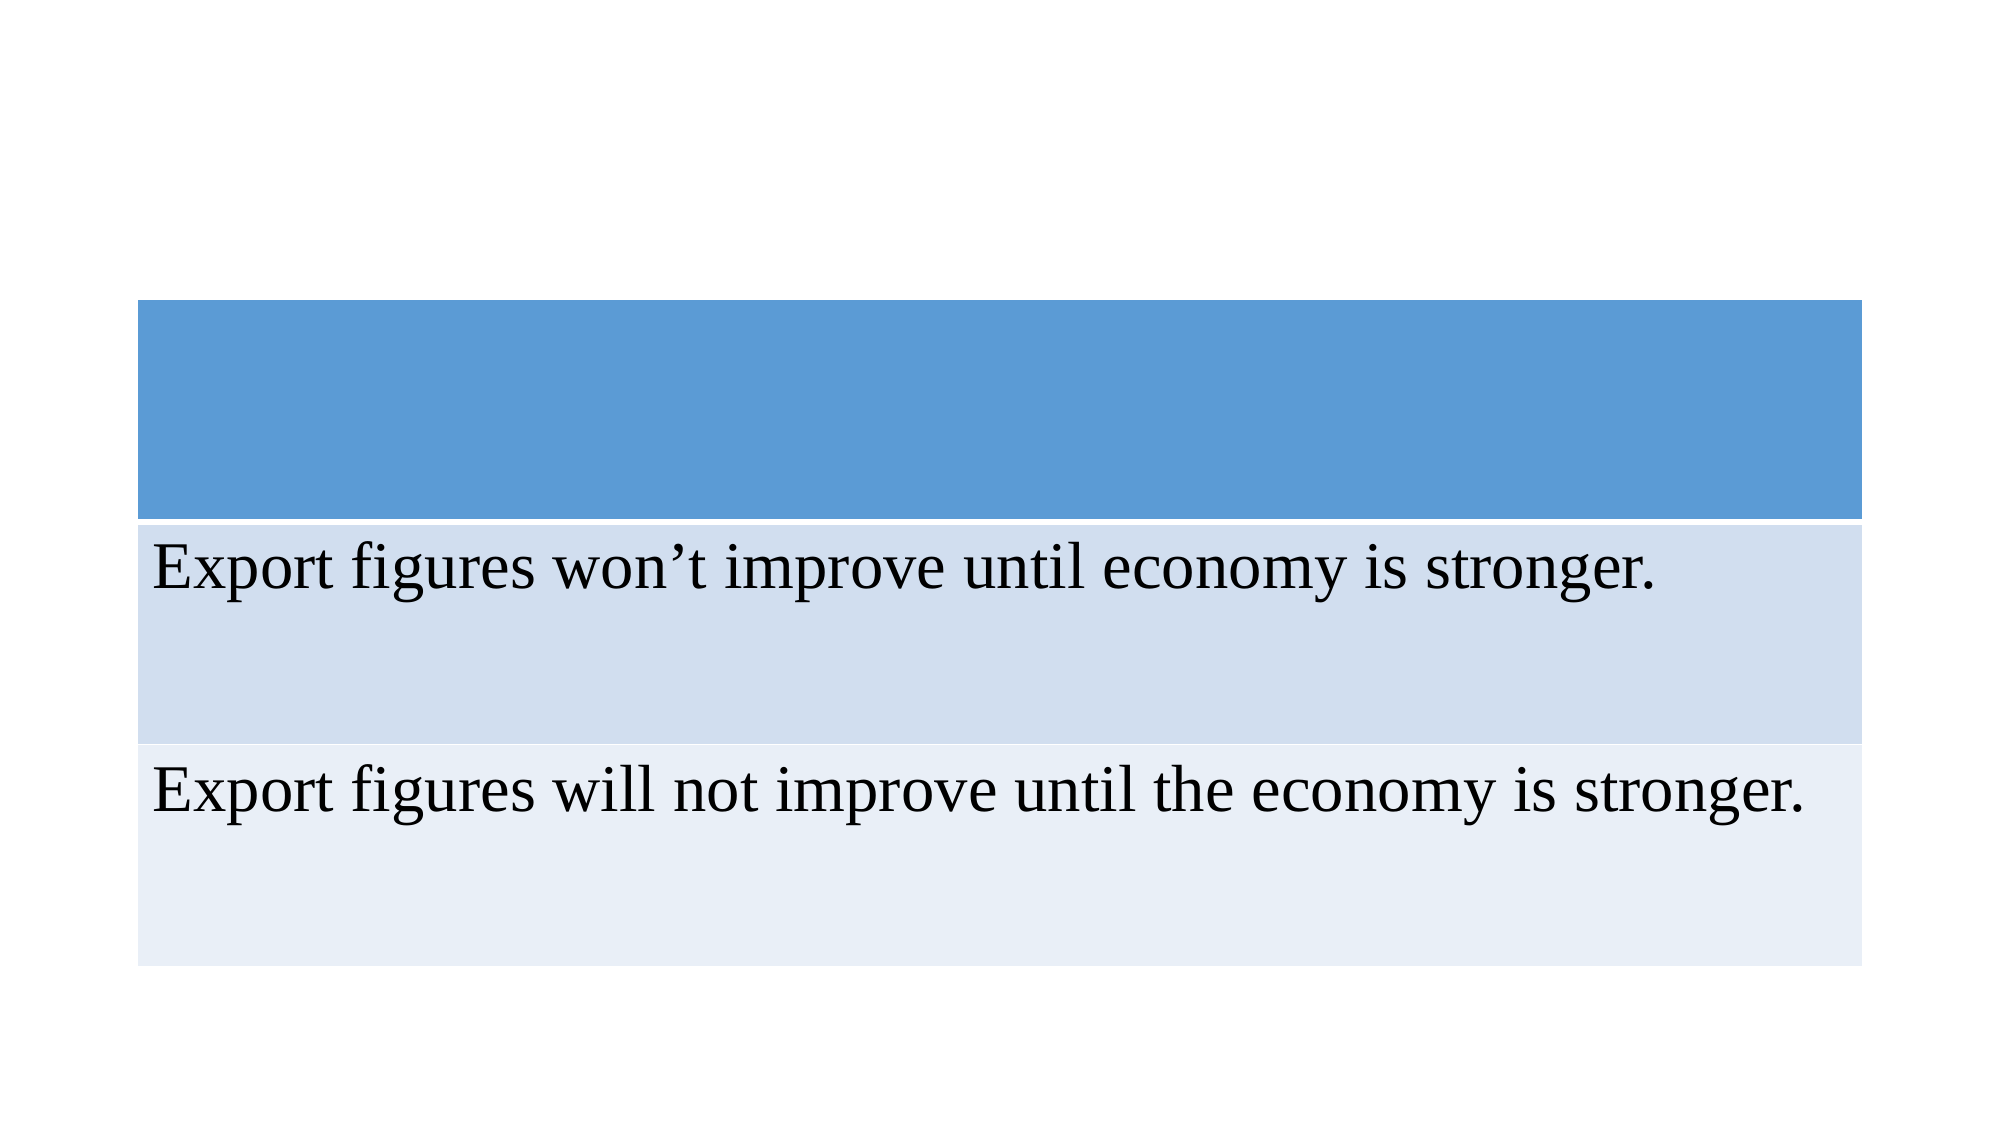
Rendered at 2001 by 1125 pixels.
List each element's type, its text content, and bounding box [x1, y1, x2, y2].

table_header [138, 300, 1862, 519]
table_cell Export figures will not improve until the economy is stronger. [138, 745, 1862, 966]
table_cell Export figures won’t improve until economy is stronger. [138, 525, 1862, 744]
